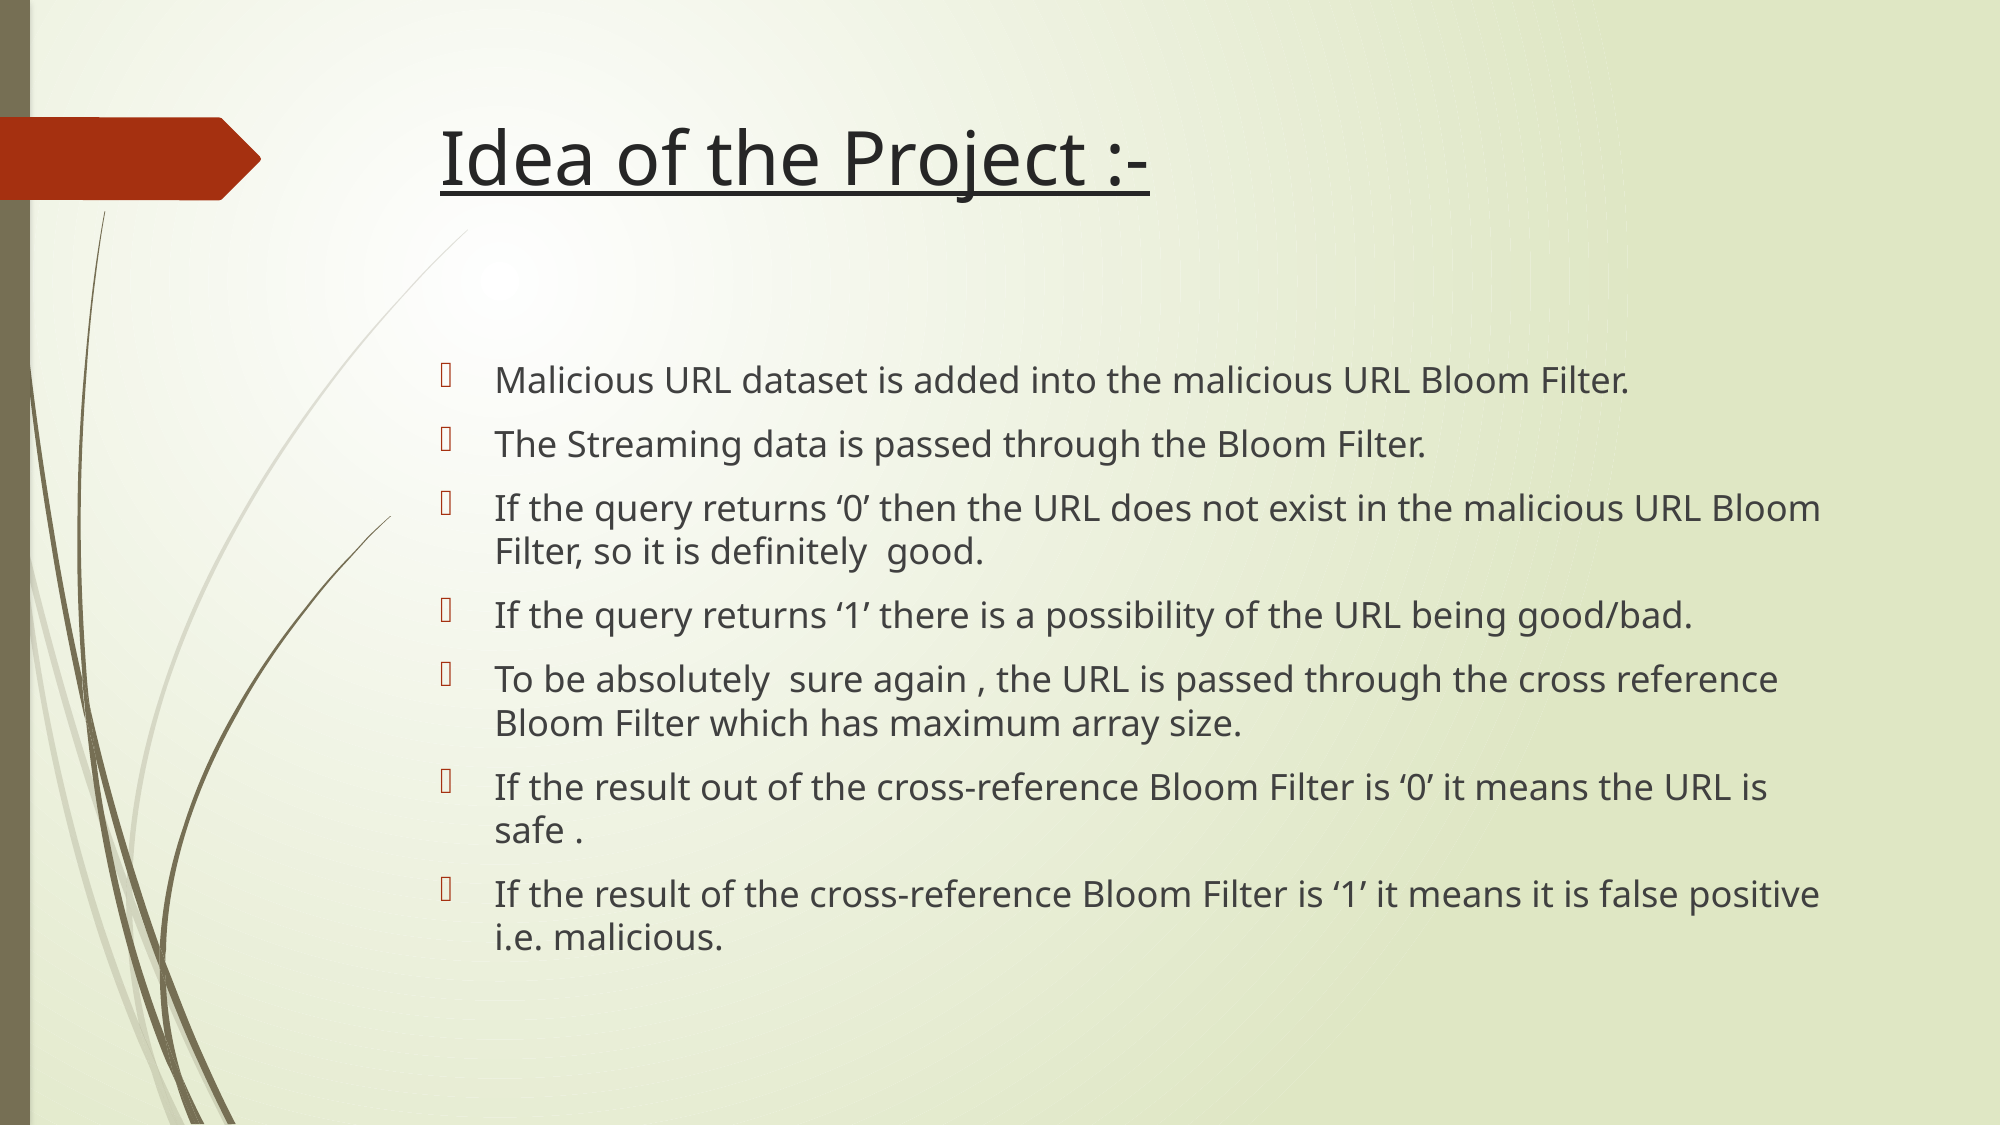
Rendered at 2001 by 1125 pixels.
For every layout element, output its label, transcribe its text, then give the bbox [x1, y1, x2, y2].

list Malicious URL dataset is added into the malicious URL Bloom Filter. The Streaming data is passed through the Bloom Filter. If the query returns ‘0’ then the URL does not exist in the malicious URL Bloom Filter, so it is definitely good. If the query returns ‘1’ there is a possibility of the URL being good/bad. To be absolutely sure again , the URL is passed through the cross reference Bloom Filter which has maximum array size. If the result out of the cross-reference Bloom Filter is ‘0’ it means the URL is safe . If the result of the cross-reference Bloom Filter is ‘1’ it means it is false positive i.e. malicious. [424, 350, 1888, 970]
title Idea of the Project :- [425, 102, 1888, 313]
